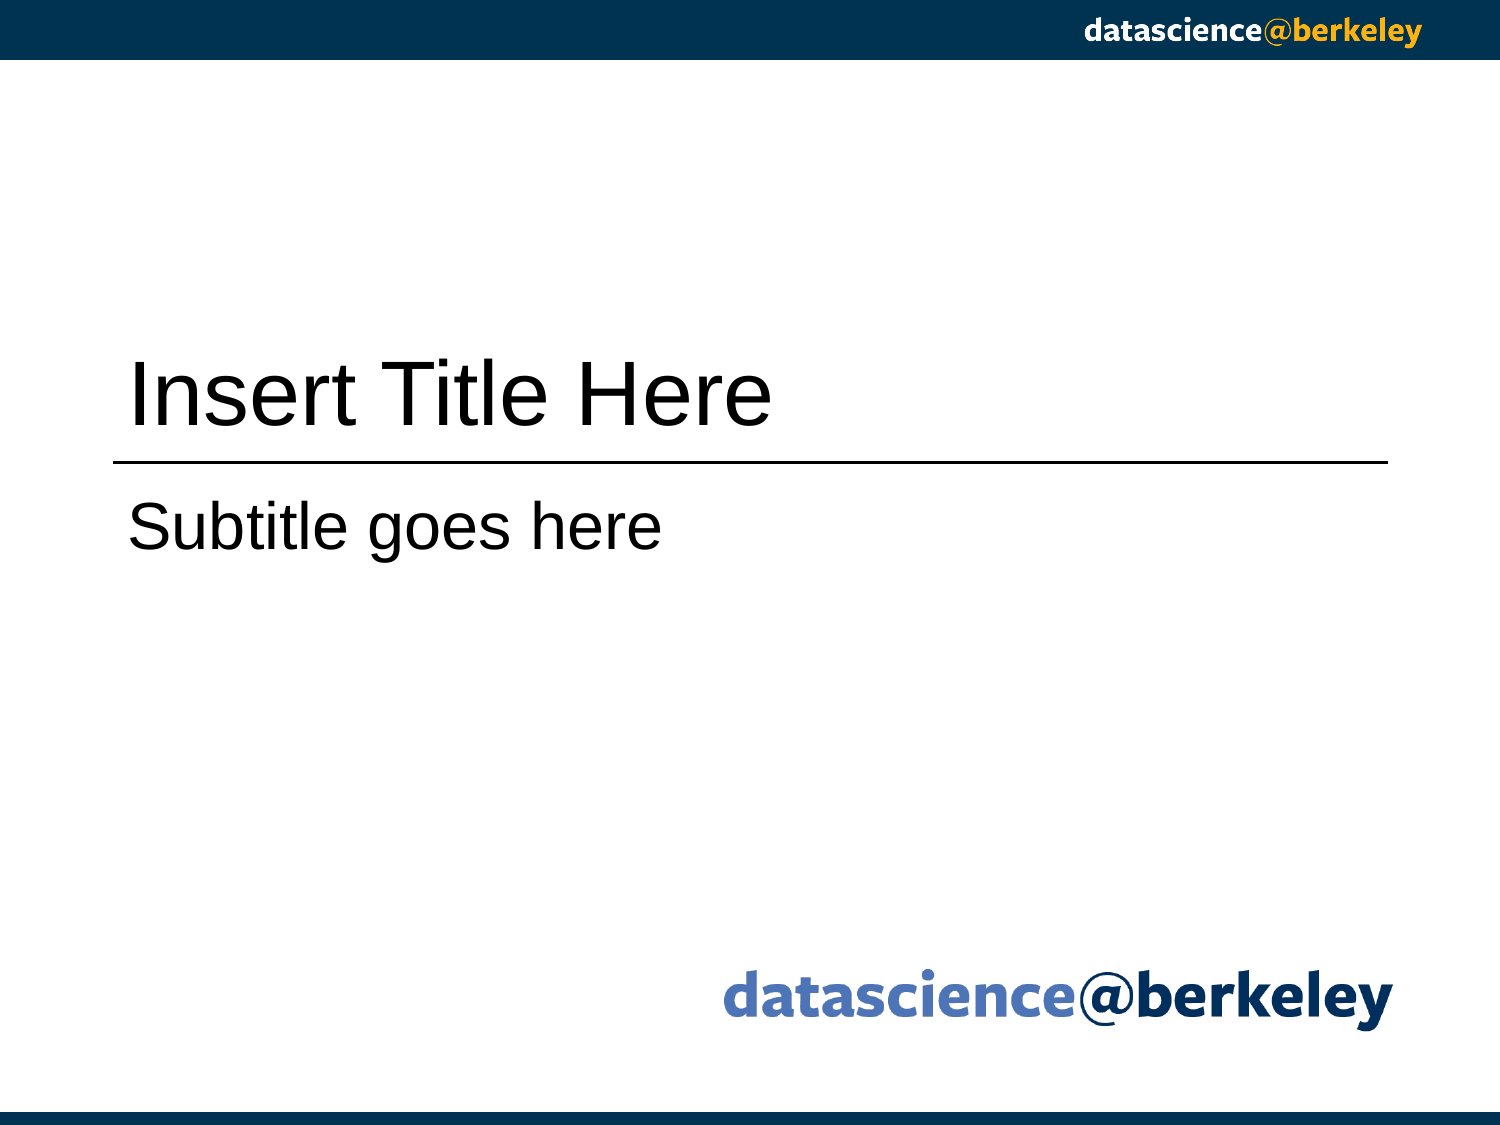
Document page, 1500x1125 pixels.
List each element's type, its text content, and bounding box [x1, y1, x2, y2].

title Insert Title Here [112, 314, 1388, 463]
picture [713, 956, 1411, 1038]
picture [1079, 10, 1431, 52]
subtitle Subtitle goes here [112, 474, 1163, 763]
